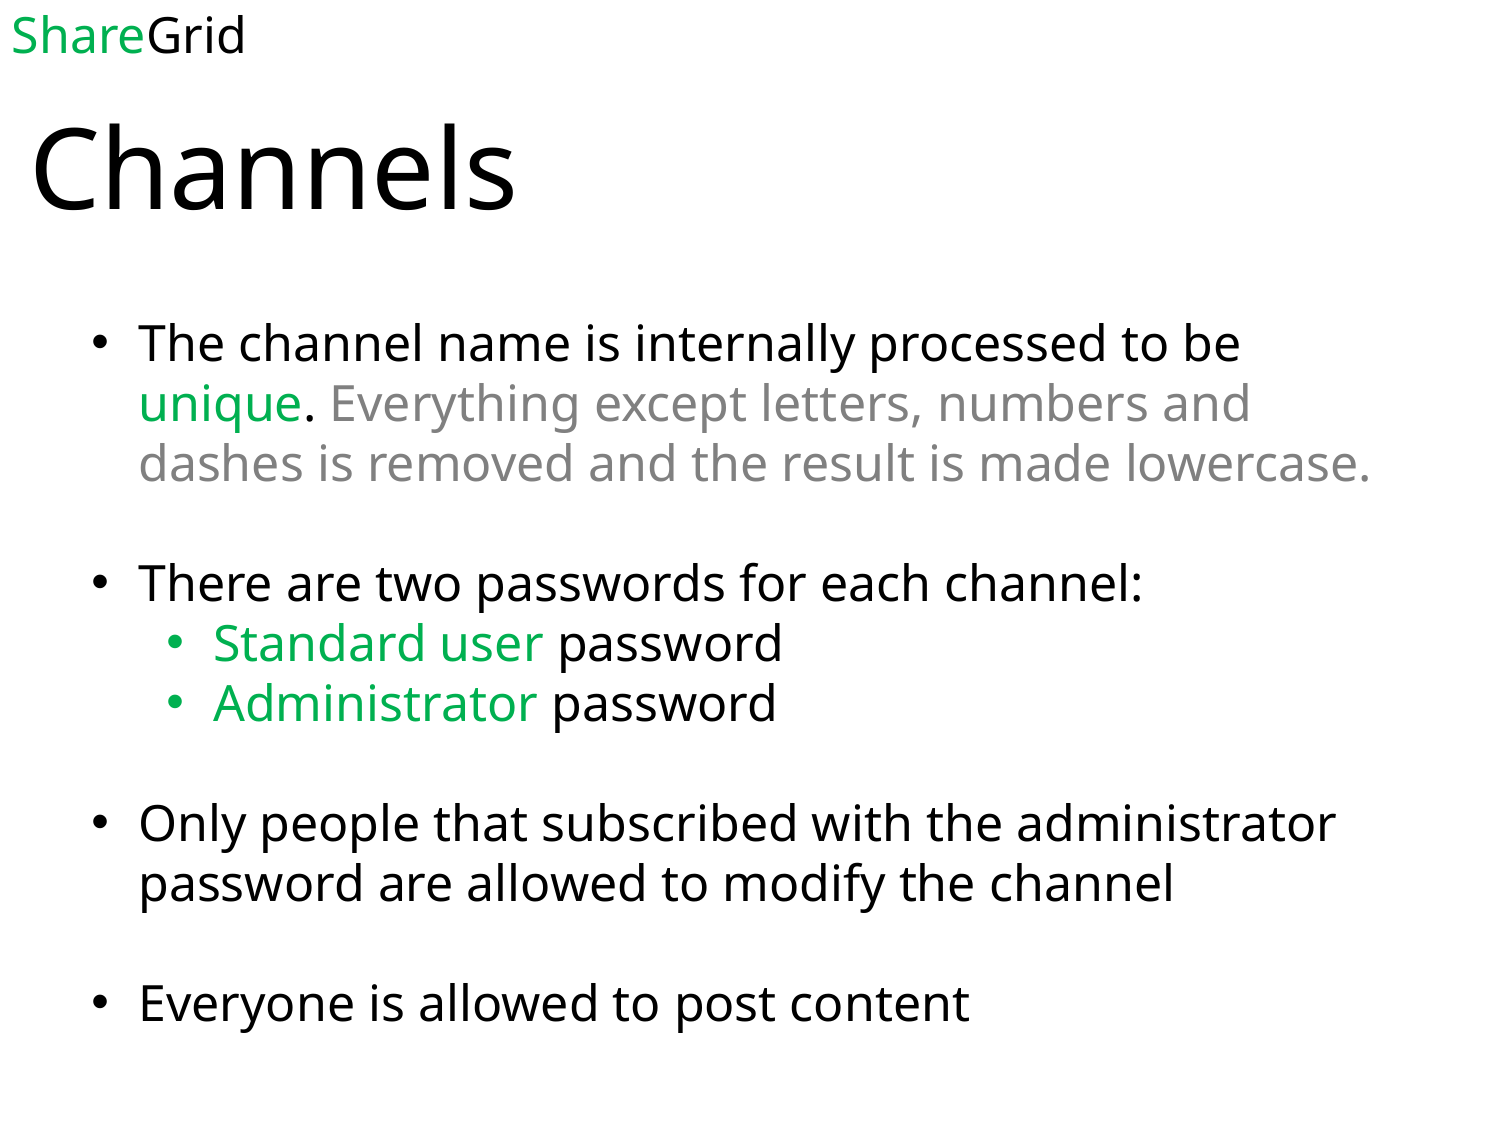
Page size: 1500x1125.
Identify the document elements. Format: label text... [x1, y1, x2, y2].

title ShareGrid [0, 0, 301, 83]
text_box The channel name is internally processed to be unique. Everything except letters, numbers and dashes is removed and the result is made lowercase. There are two passwords for each channel: Standard user password Administrator password Only people that subscribed with the administrator password are allowed to modify the channel Everyone is allowed to post content [76, 213, 1412, 1039]
text_box Channels [14, 89, 534, 240]
